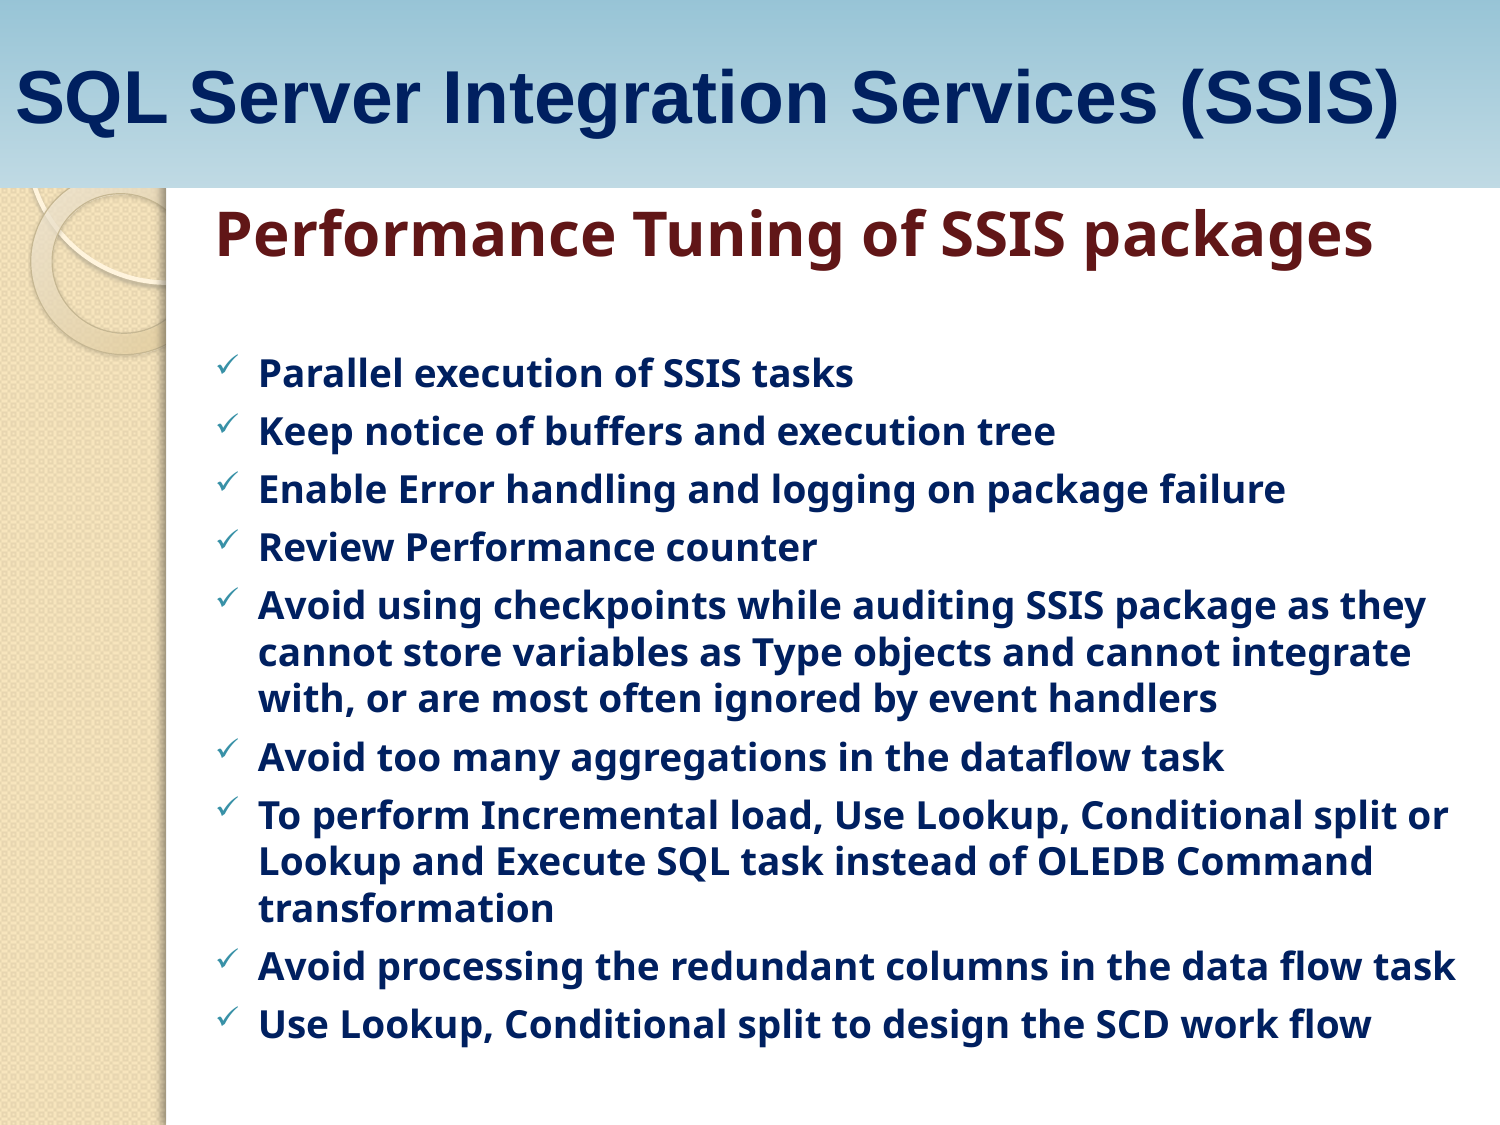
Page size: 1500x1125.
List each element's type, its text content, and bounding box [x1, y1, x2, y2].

text_box SQL Server Integration Services (SSIS) [0, 0, 1500, 188]
list Performance Tuning of SSIS packages Parallel execution of SSIS tasks Keep notice of buffers and execution tree Enable Error handling and logging on package failure Review Performance counter Avoid using checkpoints while auditing SSIS package as they cannot store variables as Type objects and cannot integrate with, or are most often ignored by event handlers Avoid too many aggregations in the dataflow task To perform Incremental load, Use Lookup, Conditional split or Lookup and Execute SQL task instead of OLEDB Command transformation Avoid processing the redundant columns in the data flow task Use Lookup, Conditional split to design the SCD work flow [187, 188, 1475, 1075]
